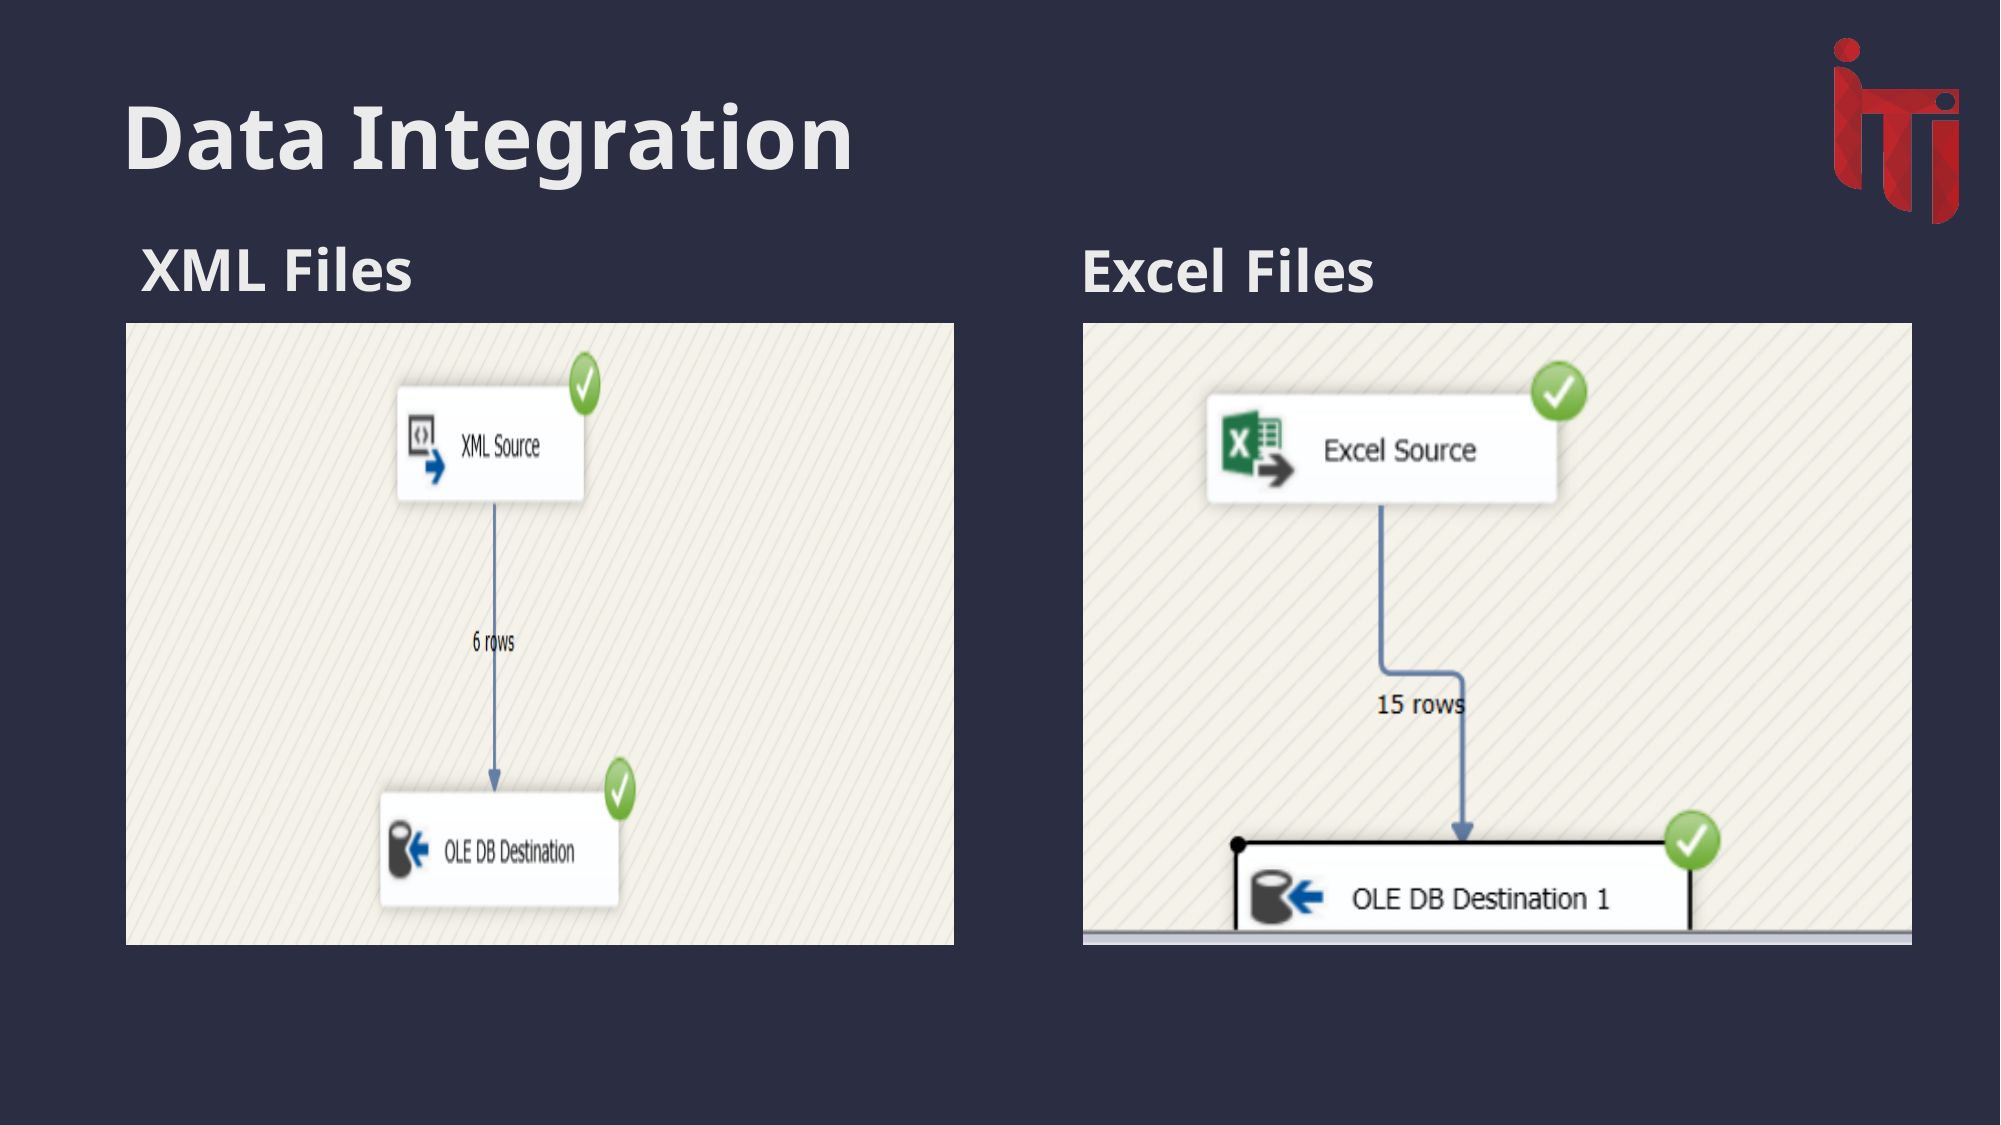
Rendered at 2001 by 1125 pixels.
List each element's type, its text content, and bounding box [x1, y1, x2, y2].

text_box XML Files [126, 225, 577, 323]
picture [1082, 323, 1913, 945]
title Data Integration [106, 74, 1649, 304]
picture [1822, 12, 1976, 224]
text_box Excel Files [1065, 217, 1498, 313]
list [126, 323, 954, 945]
